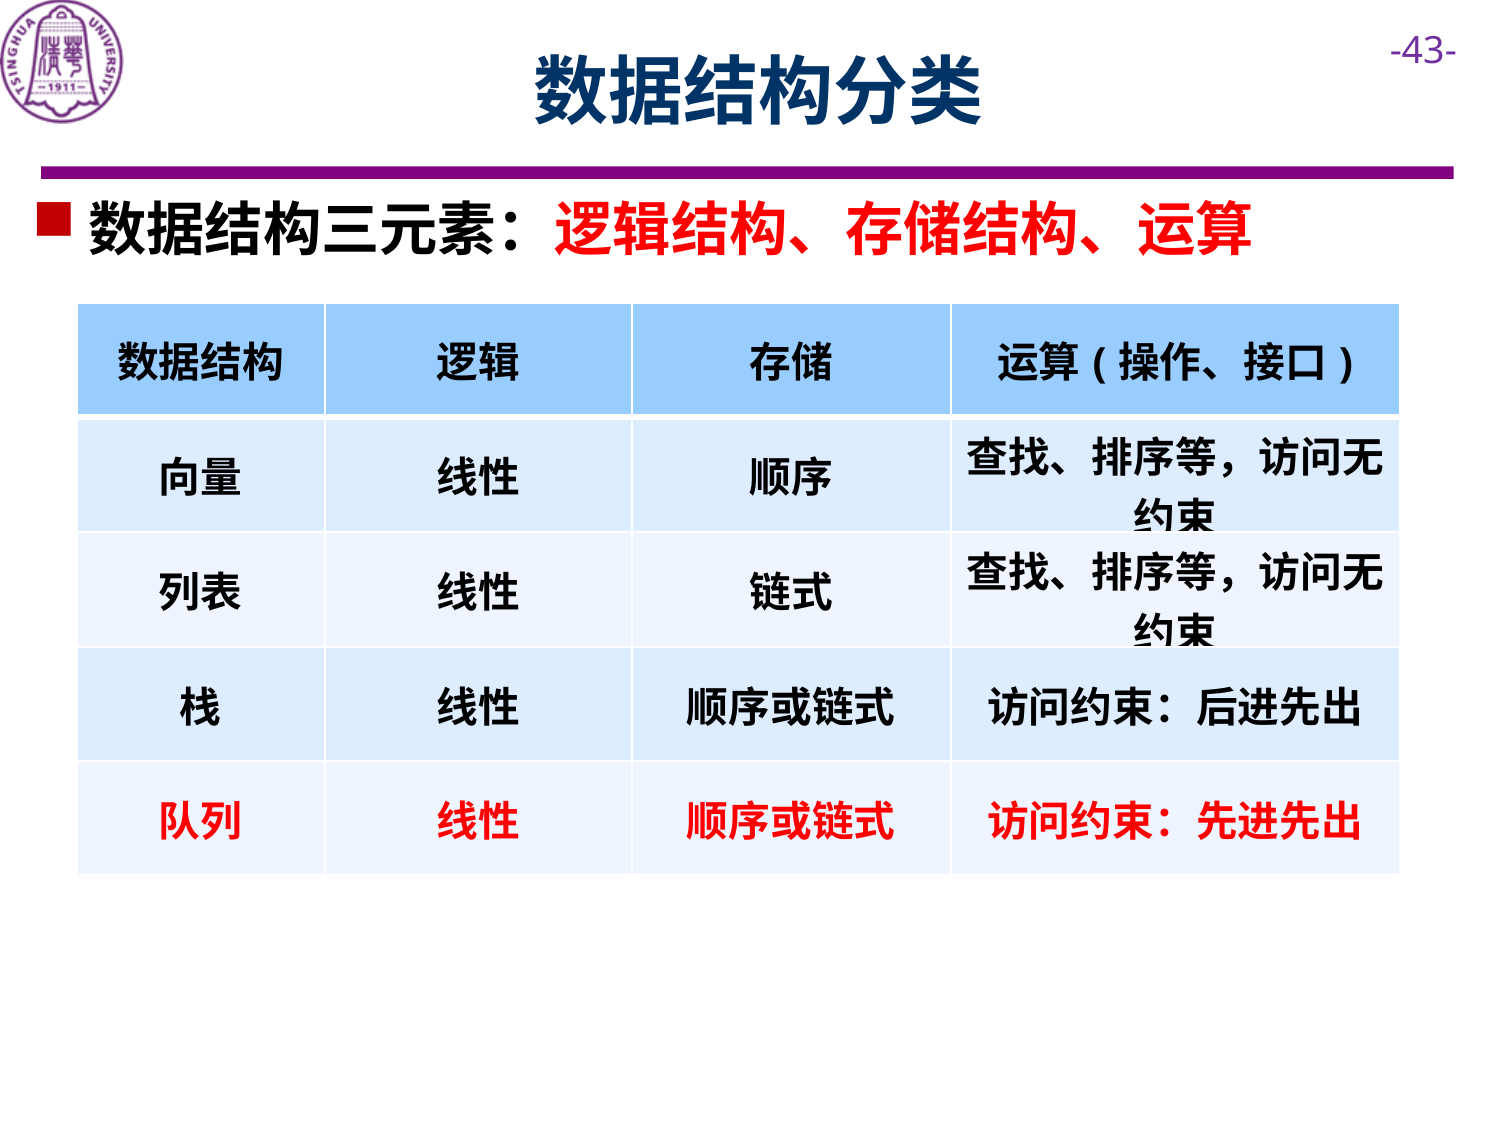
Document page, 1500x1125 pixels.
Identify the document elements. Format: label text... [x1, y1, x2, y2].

table_cell 向量 [78, 420, 324, 531]
table_cell 栈 [78, 648, 324, 760]
table_header 逻辑 [326, 304, 631, 414]
table_cell 查找、排序等，访问无约束 [952, 420, 1399, 531]
table_cell 顺序 [633, 420, 950, 531]
table_cell 线性 [326, 533, 631, 646]
table_header 运算(操作、接口) [952, 304, 1399, 414]
table_cell 链式 [633, 533, 950, 646]
title 数据结构分类 [135, 13, 1383, 165]
table_header 存储 [633, 304, 950, 414]
table_cell 访问约束：先进先出 [952, 762, 1399, 874]
table_cell 访问约束：后进先出 [952, 648, 1399, 760]
text_box 数据结构三元素：逻辑结构、存储结构、运算 [17, 184, 1420, 270]
table_cell 线性 [326, 420, 631, 531]
table_cell 线性 [326, 648, 631, 760]
table_cell 顺序或链式 [633, 762, 950, 874]
table_cell 查找、排序等，访问无约束 [952, 533, 1399, 646]
table_cell 列表 [78, 533, 324, 646]
table_header 数据结构 [78, 304, 324, 414]
table_cell 顺序或链式 [633, 648, 950, 760]
table_cell 队列 [78, 762, 324, 874]
picture [0, 0, 124, 124]
table_cell 线性 [326, 762, 631, 874]
